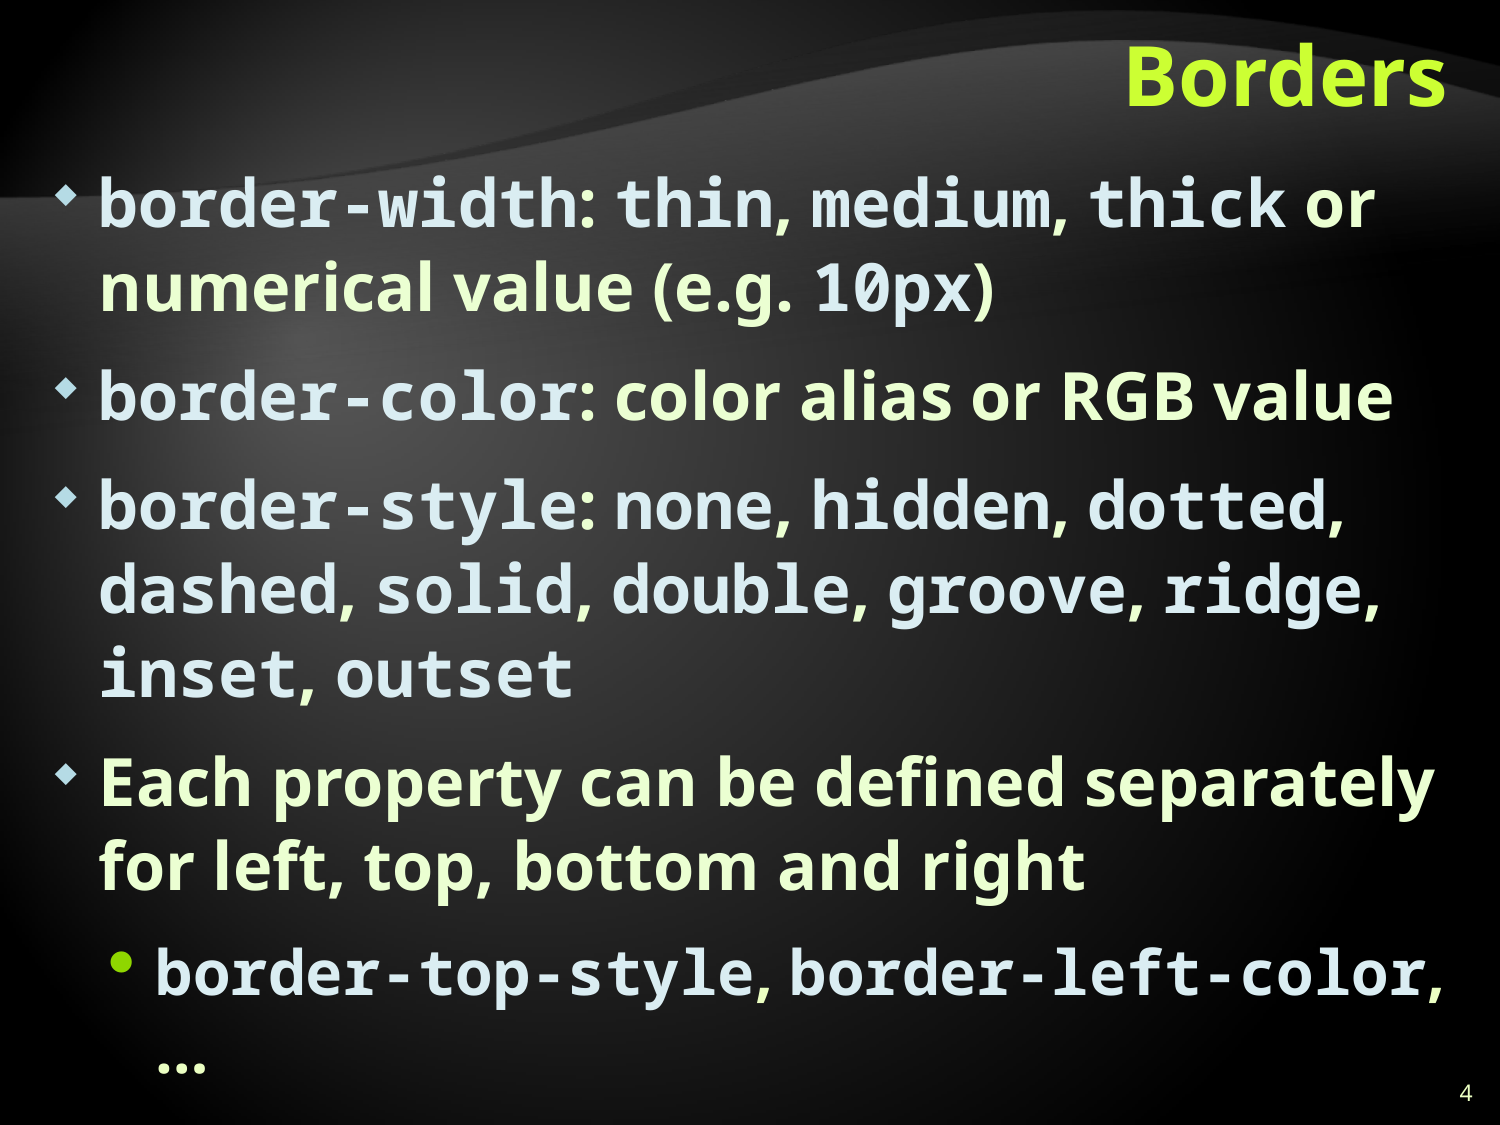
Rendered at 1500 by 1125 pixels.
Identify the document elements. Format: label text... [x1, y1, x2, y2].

title Borders [300, 12, 1463, 149]
picture [0, 0, 1500, 1125]
slide_number 4 [1412, 1074, 1488, 1113]
list border-width: thin, medium, thick or numerical value (e.g. 10px) border-color: color alias or RGB value border-style: none, hidden, dotted, dashed, solid, double, groove, ridge, inset, outset Each property can be defined separately for left, top, bottom and right border-top-style, border-left-color, … [37, 149, 1463, 1100]
